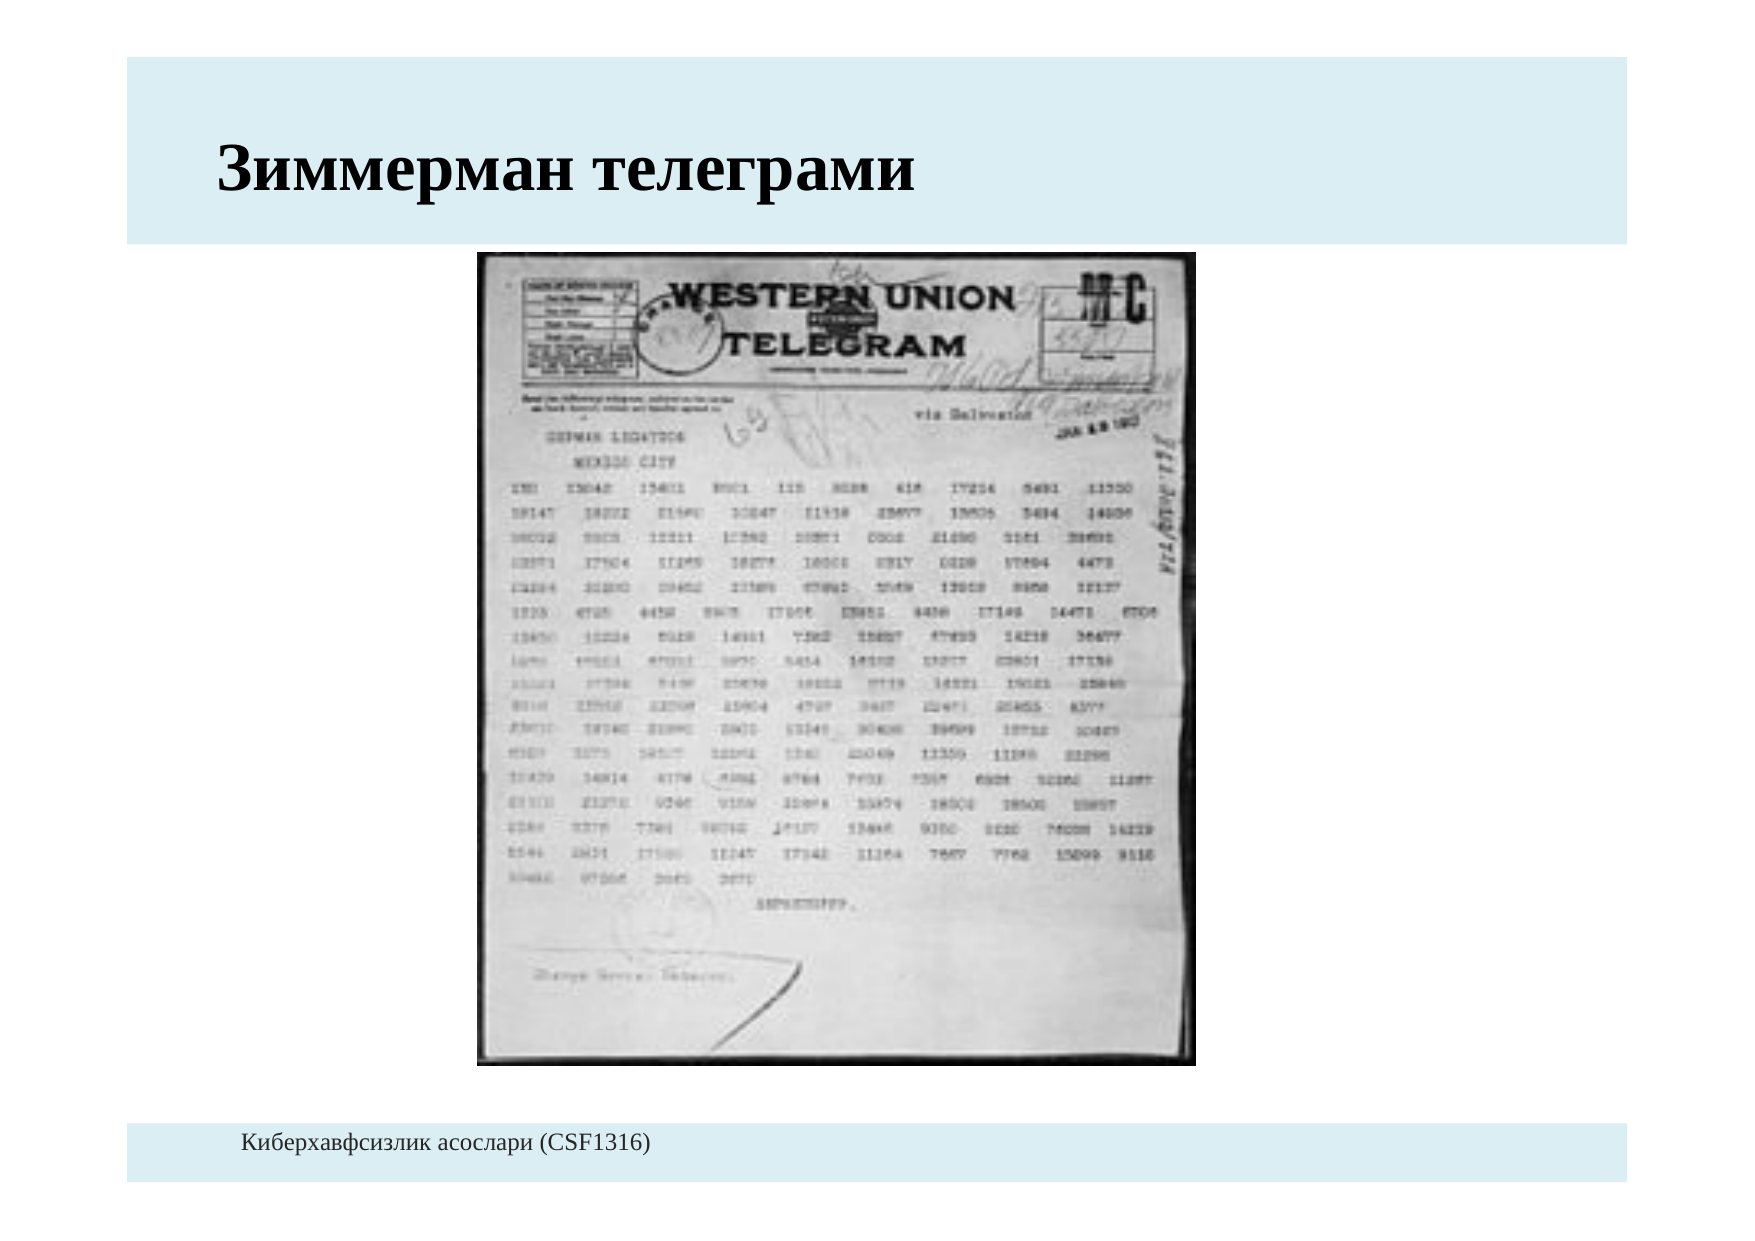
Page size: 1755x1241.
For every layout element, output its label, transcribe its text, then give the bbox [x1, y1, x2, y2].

text_box [126, 1123, 1628, 1183]
text_box [126, 56, 1628, 245]
text_box [126, 245, 1628, 1123]
picture [476, 252, 1197, 1066]
text_box Зиммерман телеграми [216, 122, 917, 205]
text_box Киберхавфсизлик асослари (CSF1316) [240, 1125, 651, 1156]
